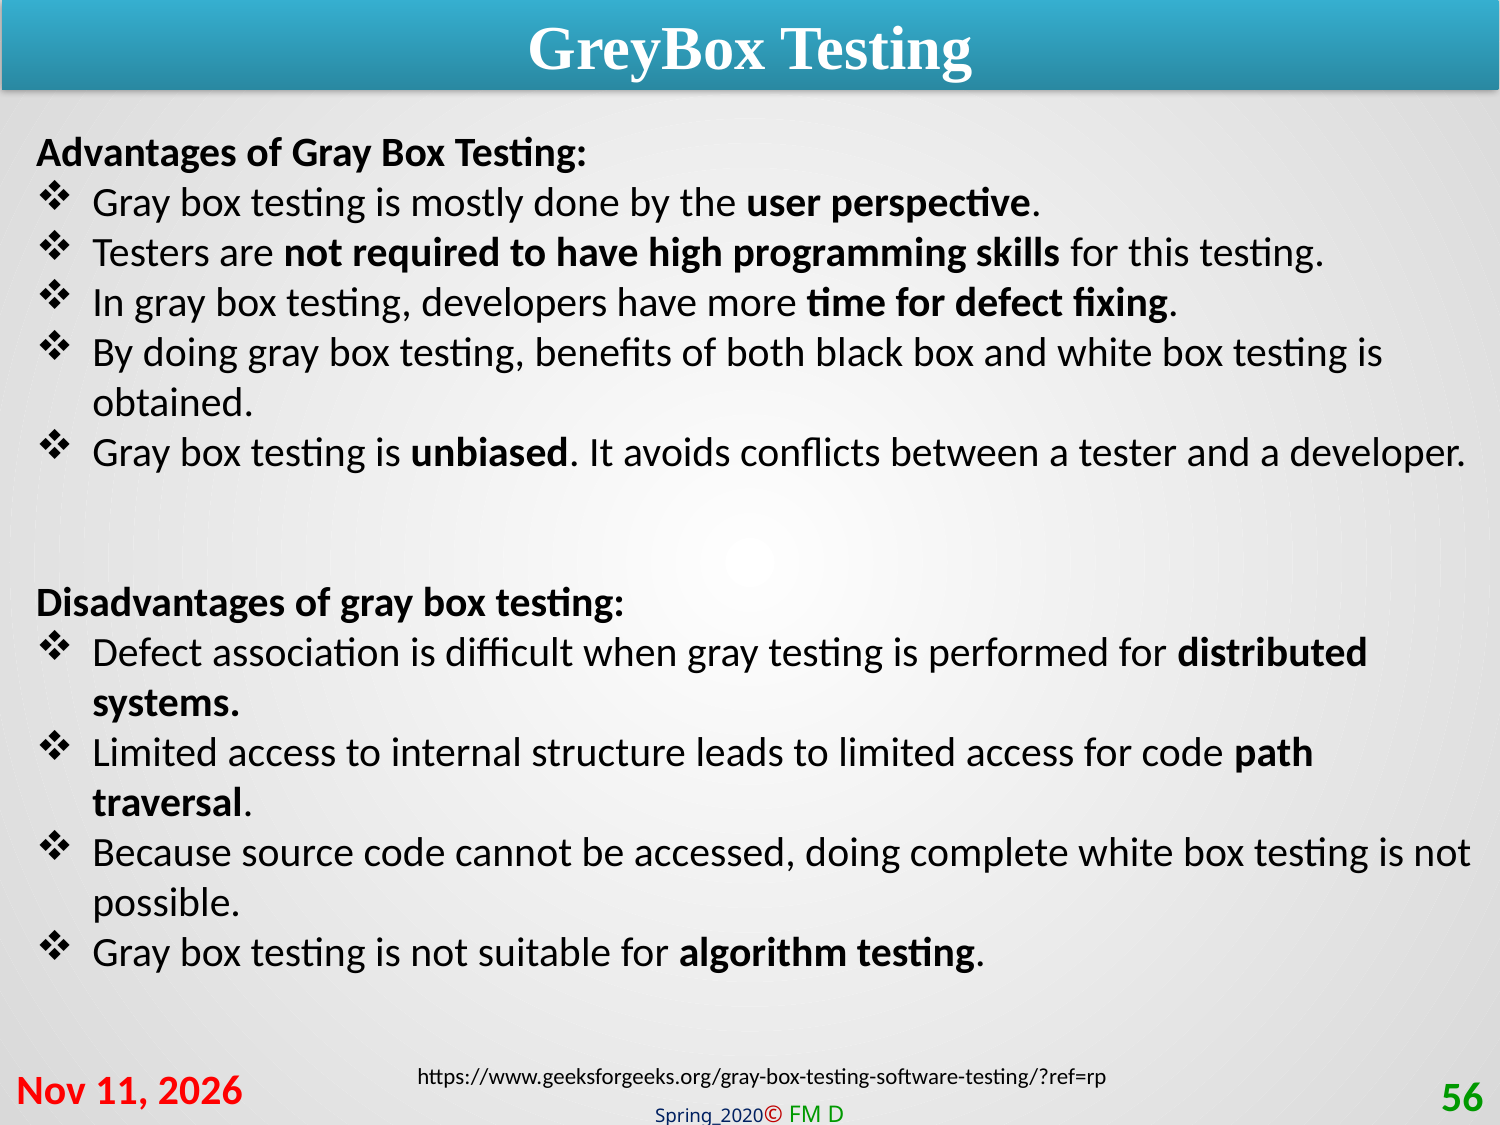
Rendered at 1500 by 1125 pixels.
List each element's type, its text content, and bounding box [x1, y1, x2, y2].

text_box https://www.geeksforgeeks.org/gray-box-testing-software-testing/?ref=rp [402, 1054, 1153, 1097]
text_box GreyBox Testing [2, 0, 1499, 90]
slide_number 27-Sep-20 [1, 1057, 352, 1118]
text_box Advantages of Gray Box Testing: Gray box testing is mostly done by the user perspective. Testers are not required to have high programming skills for this testing. In gray box testing, developers have more time for defect fixing. By doing gray box testing, benefits of both black box and white box testing is obtained. Gray box testing is unbiased. It avoids conflicts between a tester and a developer. Disadvantages of gray box testing: Defect association is difficult when gray testing is performed for distributed systems. Limited access to internal structure leads to limited access for code path traversal. Because source code cannot be accessed, doing complete white box testing is not possible. Gray box testing is not suitable for algorithm testing. [21, 117, 1496, 983]
slide_number 56 [1148, 1065, 1499, 1125]
